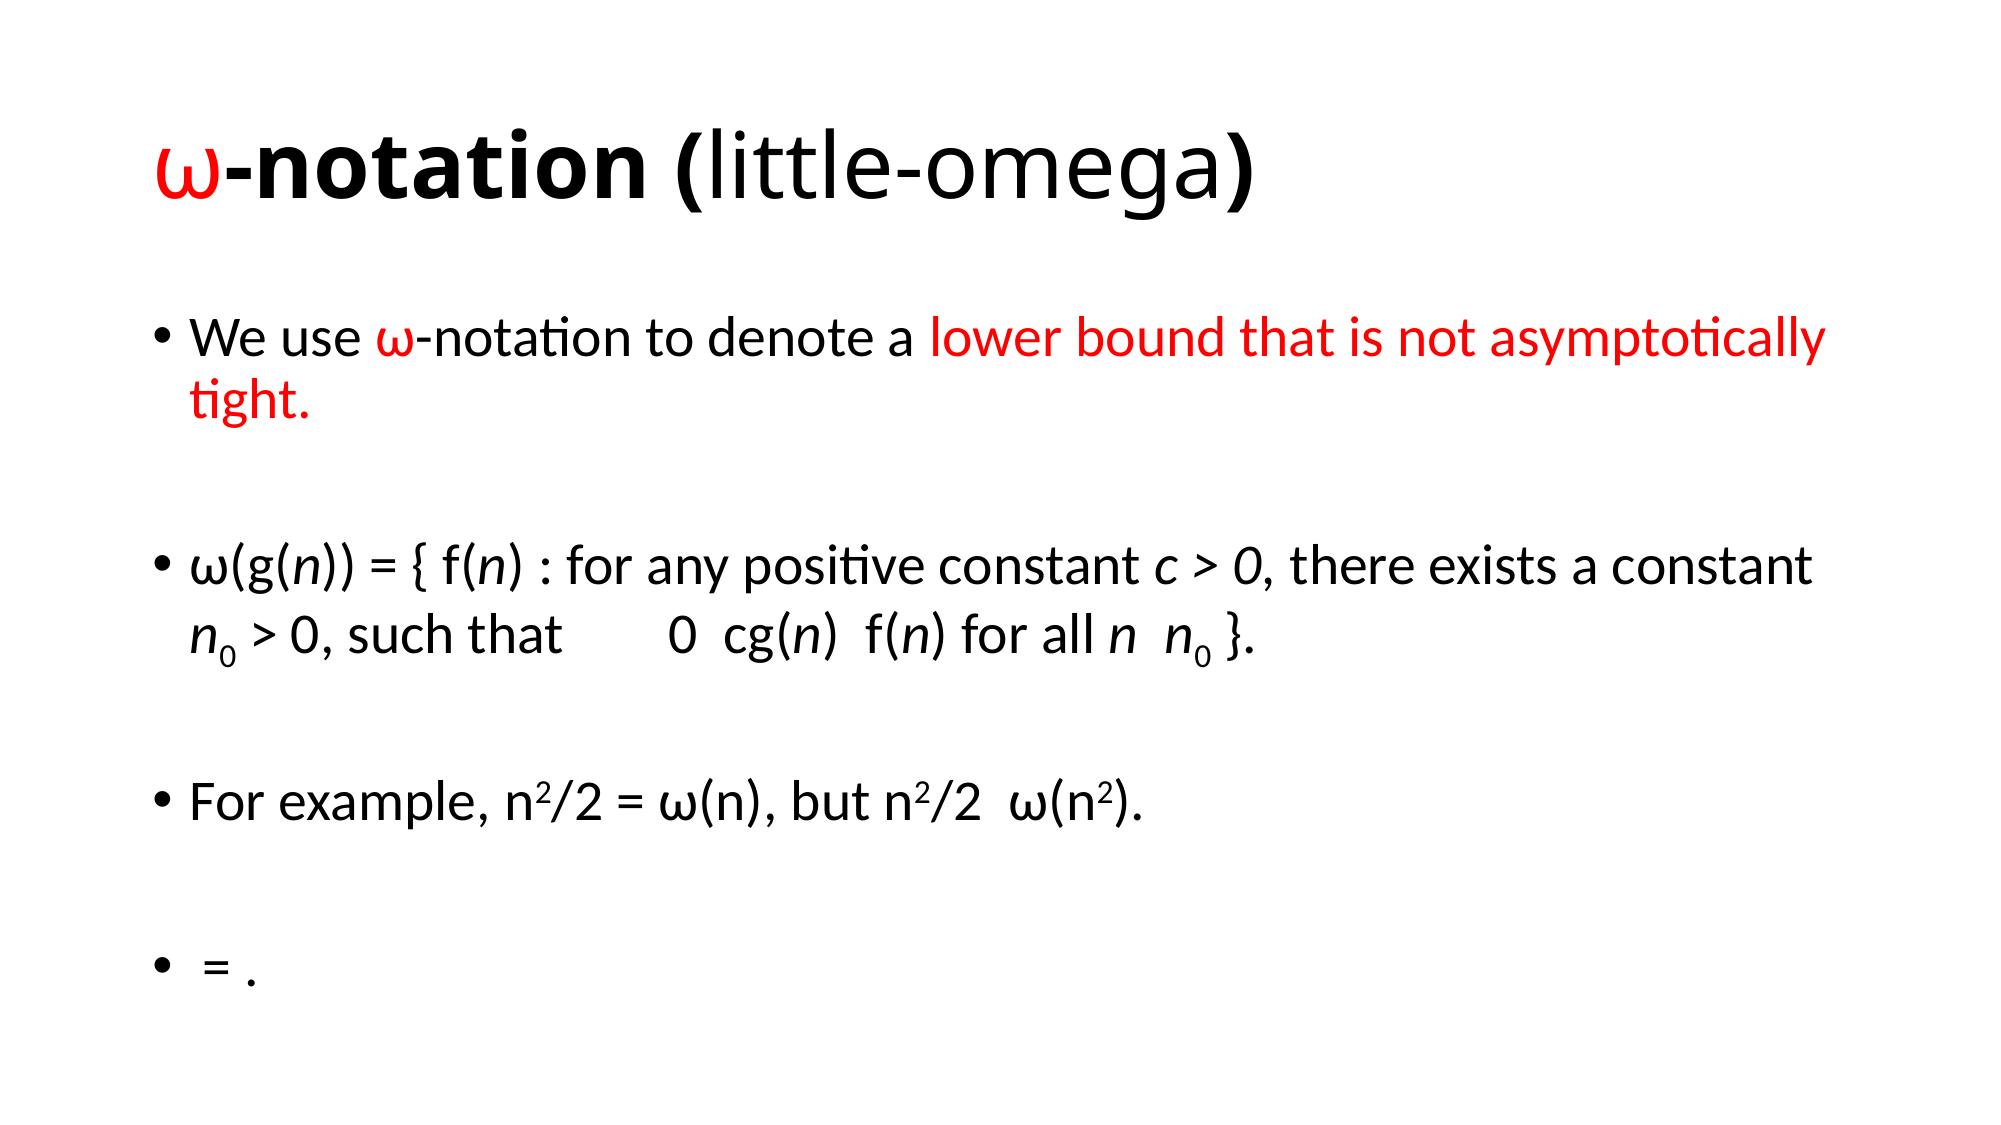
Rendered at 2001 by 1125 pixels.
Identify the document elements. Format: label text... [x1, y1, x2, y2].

title ω-notation (little-omega) [137, 59, 1863, 278]
